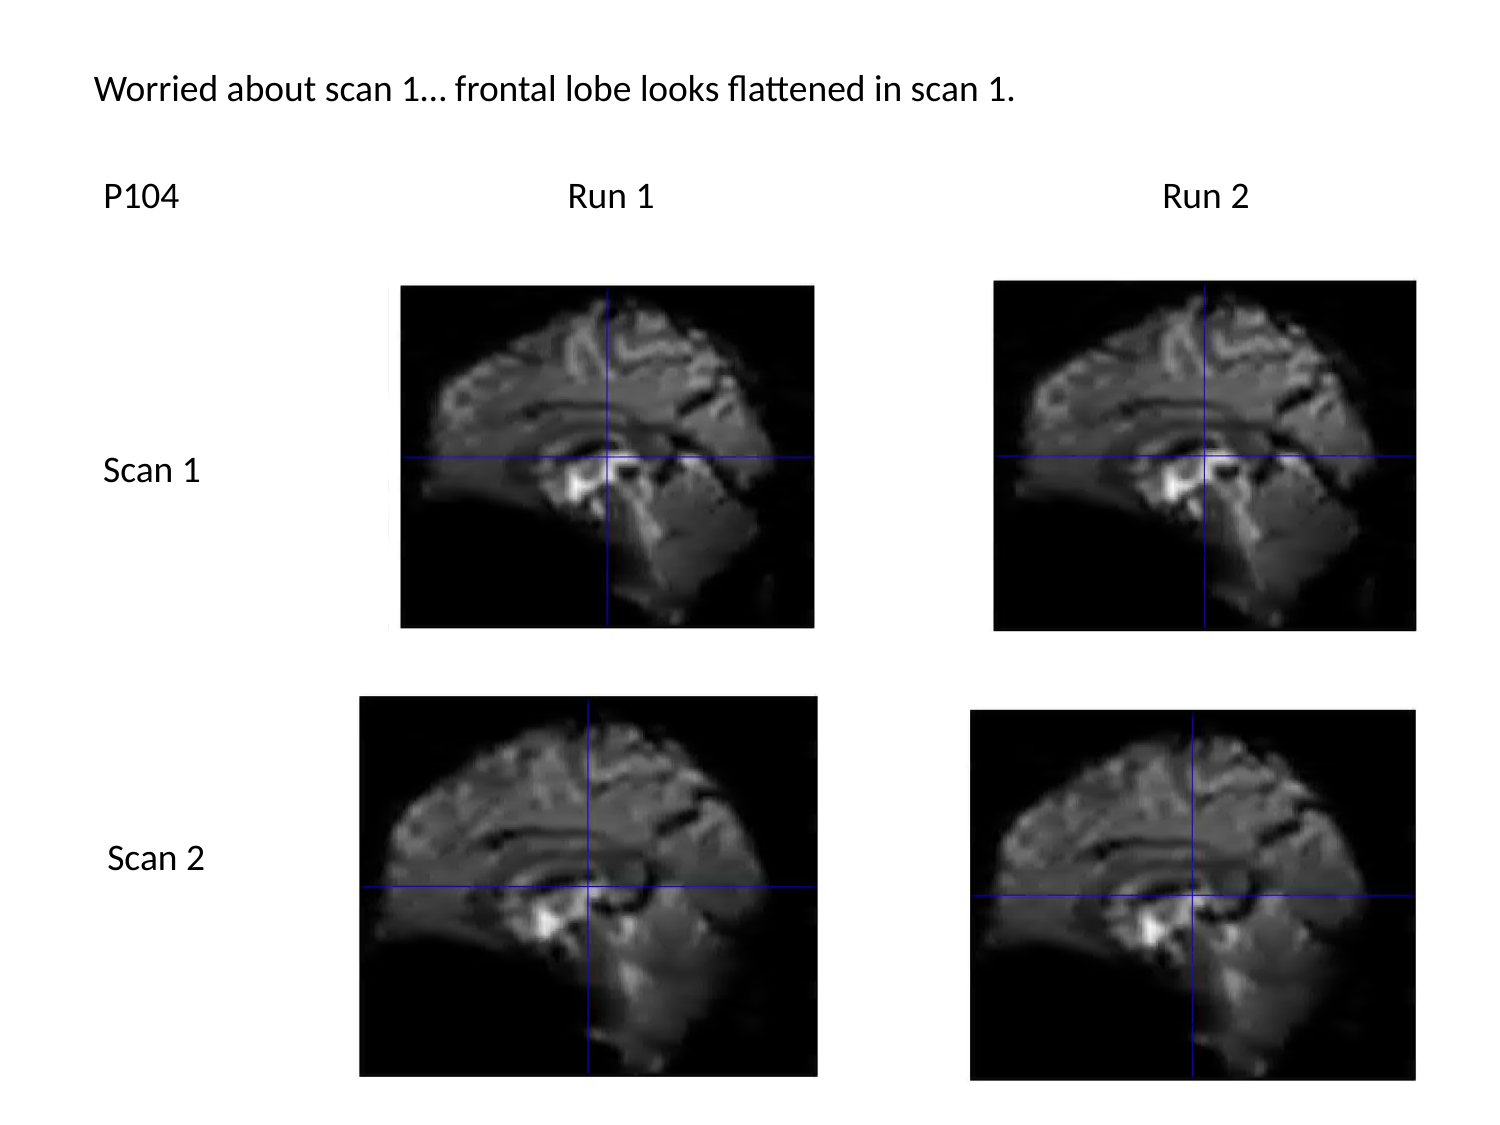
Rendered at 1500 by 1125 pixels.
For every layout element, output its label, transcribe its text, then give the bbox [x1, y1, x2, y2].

picture [960, 693, 1426, 1092]
picture [349, 679, 827, 1092]
text_box Worried about scan 1… frontal lobe looks flattened in scan 1. [79, 56, 1032, 117]
picture [985, 270, 1426, 645]
text_box Scan 2 [92, 825, 221, 885]
text_box Scan 1 [88, 437, 217, 498]
text_box Run 2 [1147, 163, 1265, 223]
text_box Run 1 [552, 163, 678, 223]
text_box P104 [88, 163, 195, 223]
picture [388, 271, 827, 645]
